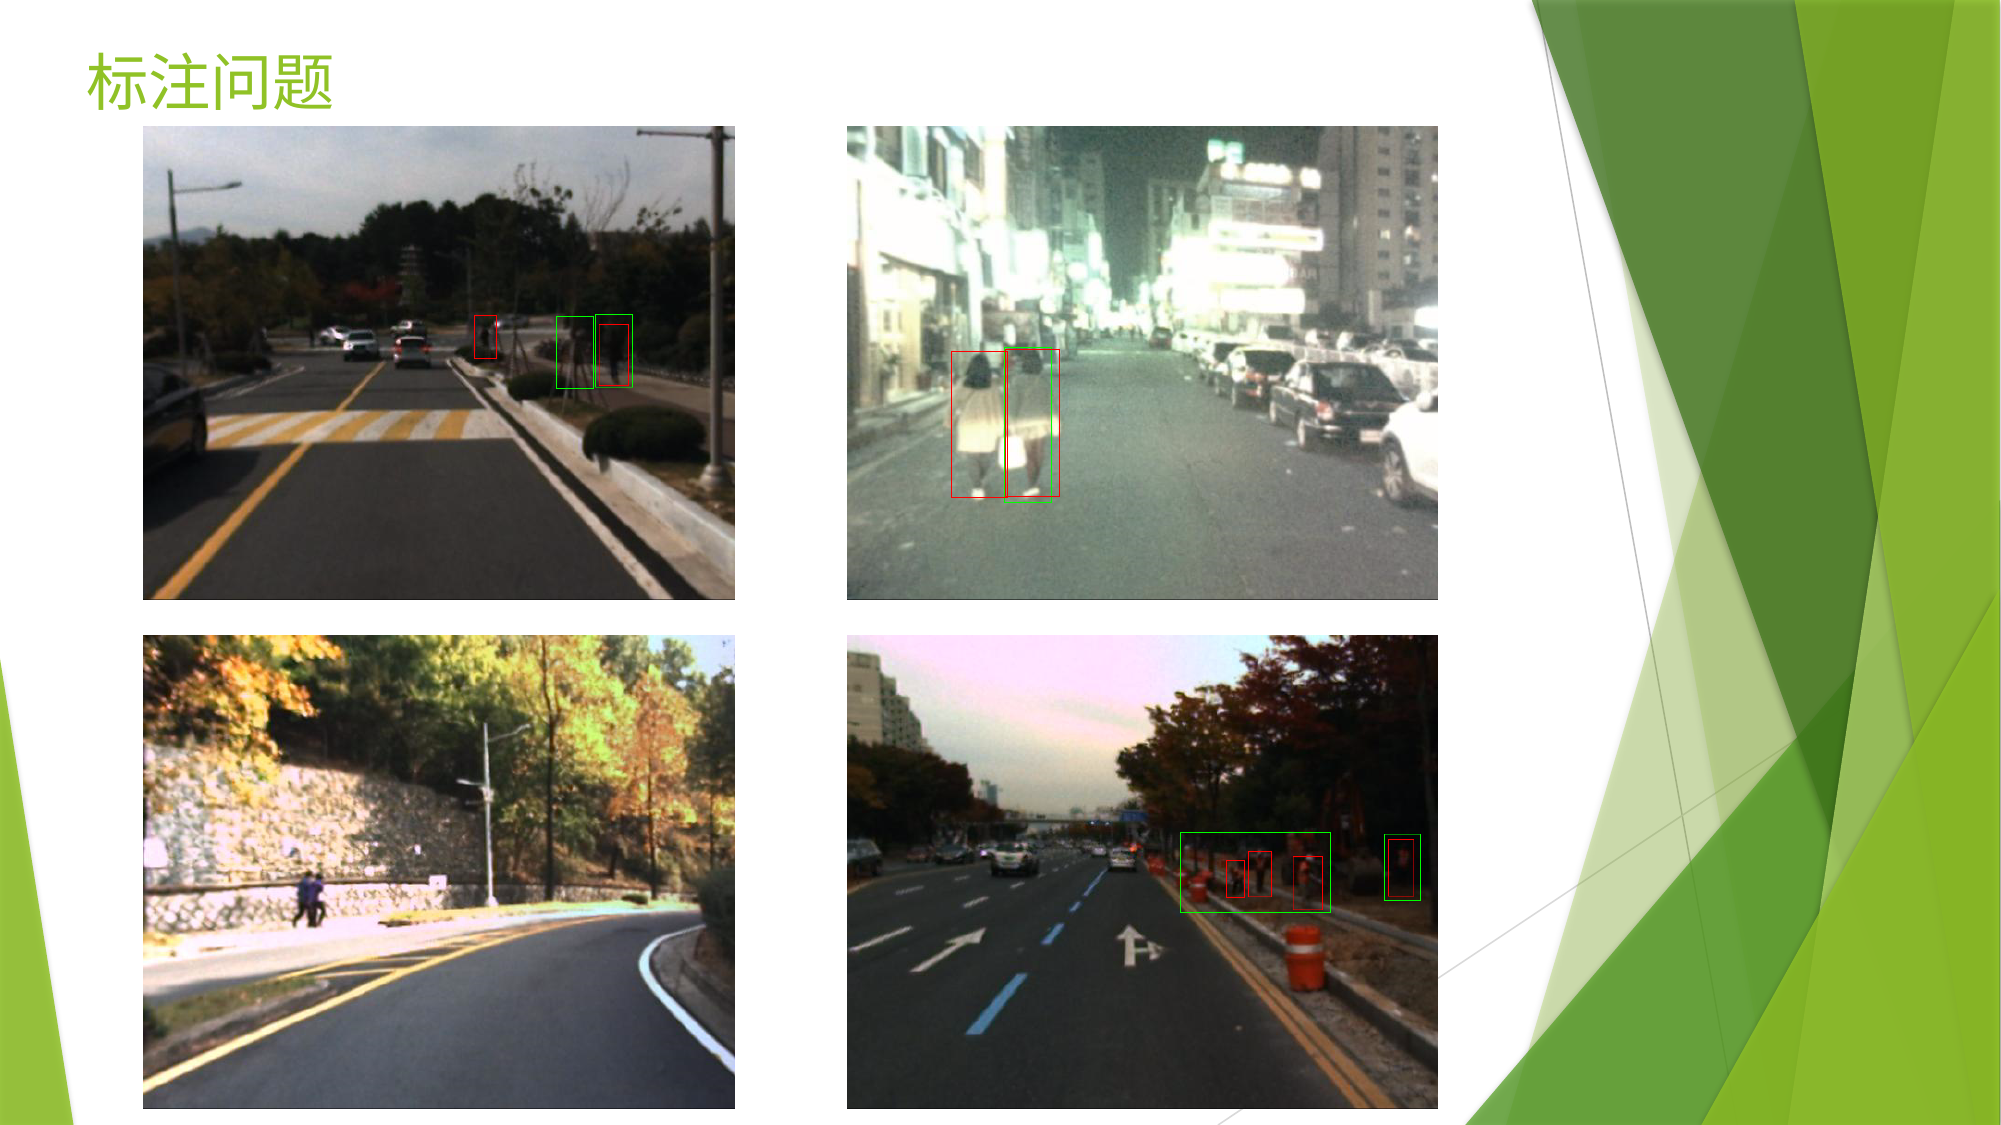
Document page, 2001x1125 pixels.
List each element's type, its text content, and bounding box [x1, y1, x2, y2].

picture [846, 126, 1439, 600]
picture [846, 635, 1439, 1109]
picture [143, 635, 735, 1109]
title 标注问题 [71, 35, 388, 127]
picture [143, 126, 735, 600]
